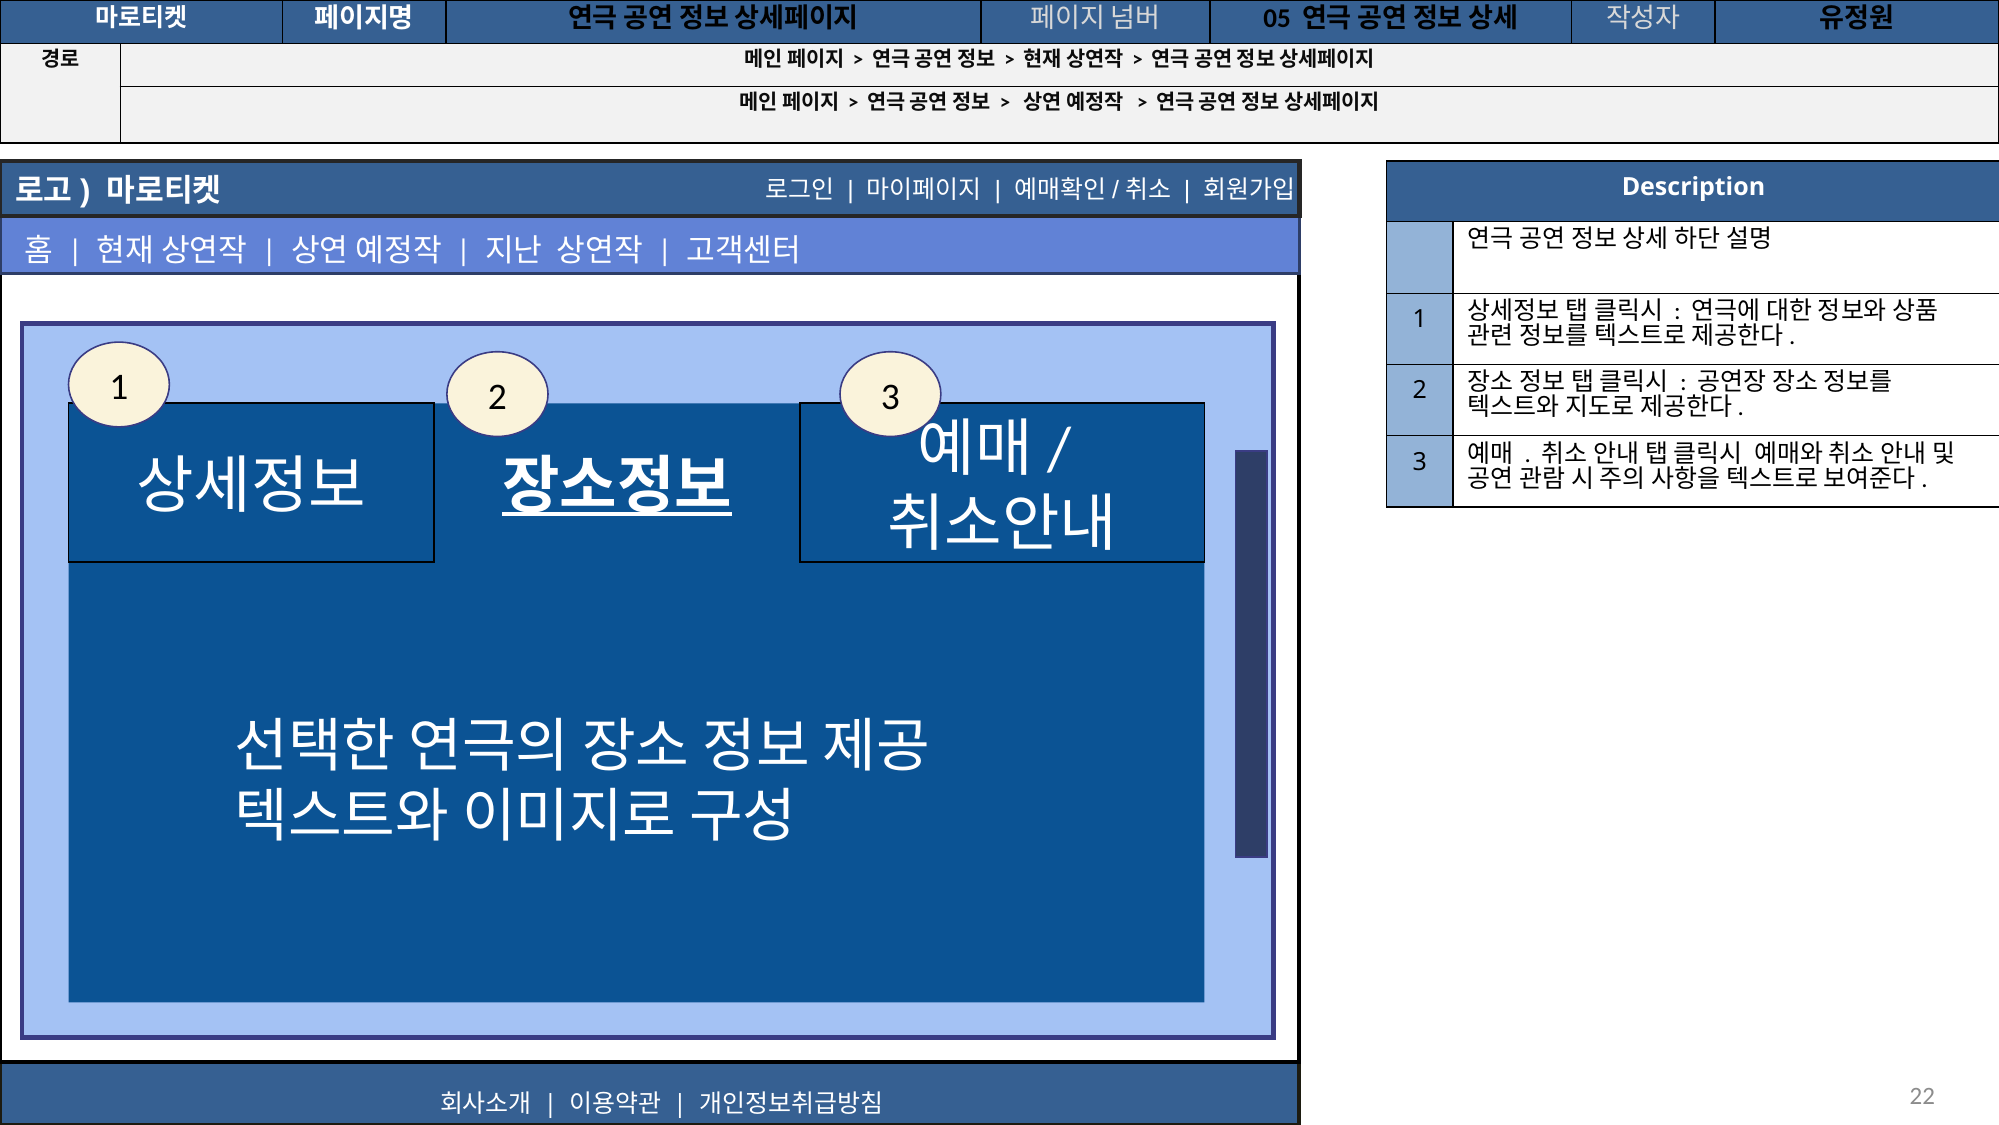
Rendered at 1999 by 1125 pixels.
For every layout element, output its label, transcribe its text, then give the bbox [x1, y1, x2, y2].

table_header 유정원 [1716, 1, 1998, 43]
table_cell [1387, 222, 1452, 293]
table_header 05 연극 공연 정보 상세 [1211, 1, 1571, 43]
text_box 상세정보 [68, 403, 435, 562]
text_box [0, 274, 1300, 1062]
text_box 홈 | 현재 상연작 | 상연 예정작 | 지난 상연작 | 고객센터 [9, 225, 1095, 276]
text_box ‹#› [1483, 1064, 1951, 1125]
text_box 3 [840, 351, 941, 437]
text_box 장소정보 [435, 403, 800, 562]
text_box 선택한 연극의 장소 정보 제공 텍스트와 이미지로 구성 [219, 693, 1053, 951]
text_box 로그인 | 마이페이지 | 예매확인/취소 | 회원가입 [703, 144, 1358, 152]
text_box [1095, 225, 1300, 274]
text_box 회사소개 | 이용약관 | 개인정보취급방침 [0, 1062, 1300, 1125]
table_cell 장소 정보 탭 클릭시 : 공연장 장소 정보를 텍스트와 지도로 제공한다. [1454, 365, 1999, 435]
text_box 2 [446, 351, 549, 437]
table_header 마로티켓 [1, 1, 282, 43]
table_header 페이지명 [283, 1, 445, 43]
text_box [22, 323, 1274, 1038]
text_box [1235, 451, 1267, 857]
table_cell 경로 [1, 44, 120, 142]
table_cell 예매 . 취소 안내 탭 클릭시 예매와 취소 안내 및 공연 관람 시 주의 사항을 텍스트로 보여준다. [1454, 436, 1999, 506]
text_box [0, 224, 9, 274]
table_header 연극 공연 정보 상세페이지 [447, 1, 980, 43]
table_cell 연극 공연 정보 상세 하단 설명 [1454, 222, 1999, 293]
table_cell 상세정보 탭 클릭시 : 연극에 대한 정보와 상품 관련 정보를 텍스트로 제공한다. [1454, 294, 1999, 364]
table_header Description [1387, 162, 1999, 221]
text_box 예매/취소안내 [800, 403, 1205, 562]
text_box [0, 160, 1358, 217]
text_box [68, 562, 1205, 1003]
table_cell 메인 페이지 > 연극 공연 정보 > 현재 상연작 > 연극 공연 정보 상세페이지 [121, 44, 1998, 86]
table_cell 3 [1387, 436, 1452, 506]
table_header 작성자 [1572, 1, 1714, 43]
table_cell 2 [1387, 365, 1452, 435]
table_header 페이지 넘버 [982, 1, 1209, 43]
table_cell 메인 페이지 > 연극 공연 정보 > 상연 예정작 > 연극 공연 정보 상세페이지 [121, 87, 1998, 142]
text_box 1 [68, 342, 170, 427]
table_cell 1 [1387, 294, 1452, 364]
